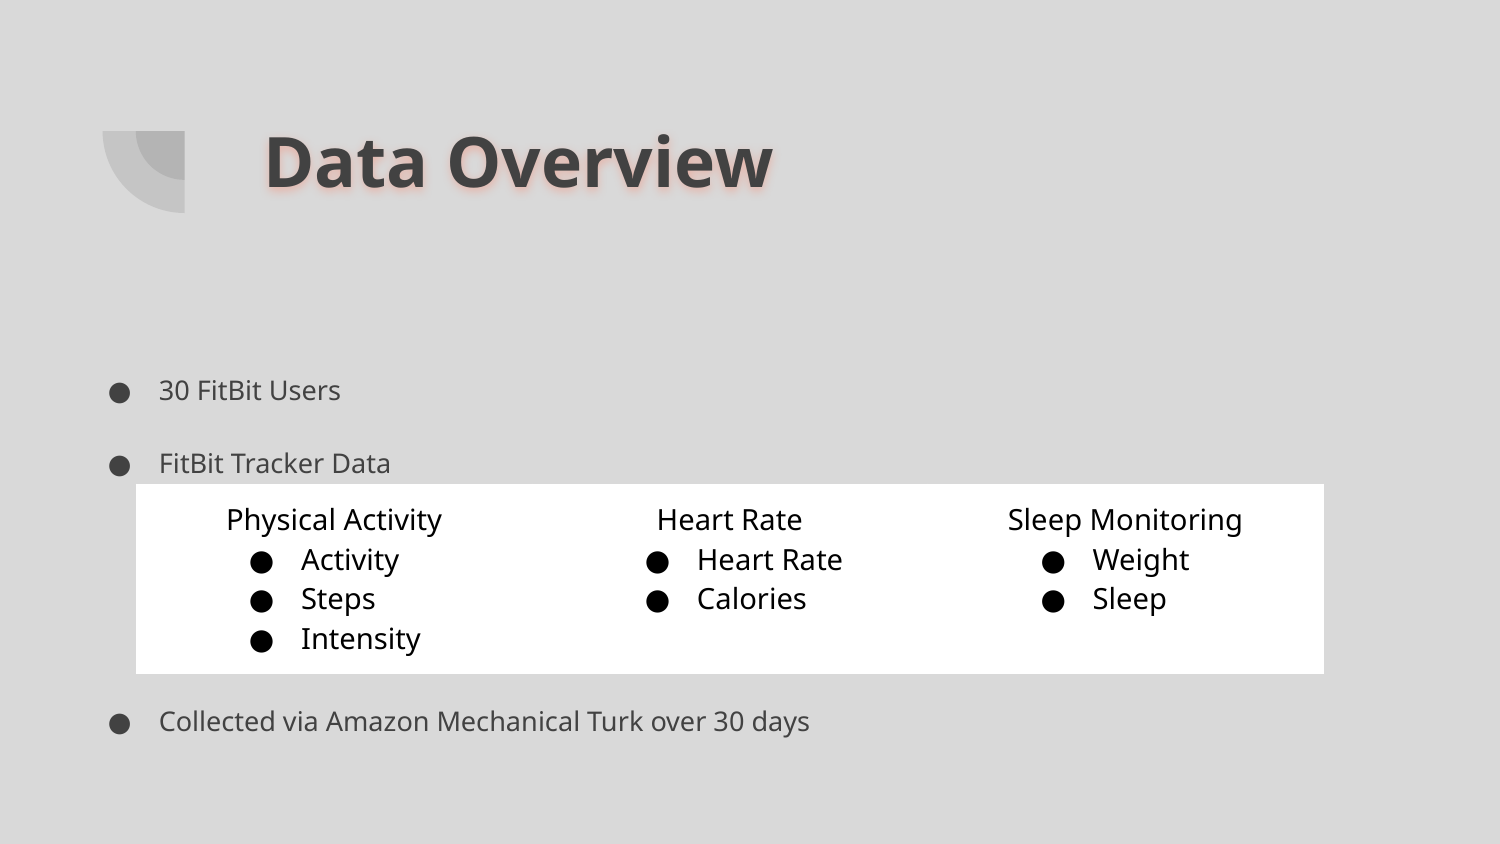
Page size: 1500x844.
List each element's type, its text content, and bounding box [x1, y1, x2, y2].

table_header Physical Activity Activity Steps Intensity [137, 485, 531, 672]
list 30 FitBit Users FitBit Tracker Data Collected via Amazon Mechanical Turk over 30 days [69, 319, 1433, 772]
table_header Sleep Monitoring Weight Sleep [928, 485, 1323, 672]
table_header Heart Rate Heart Rate Calories [533, 485, 927, 672]
title Data Overview [213, 98, 1368, 263]
